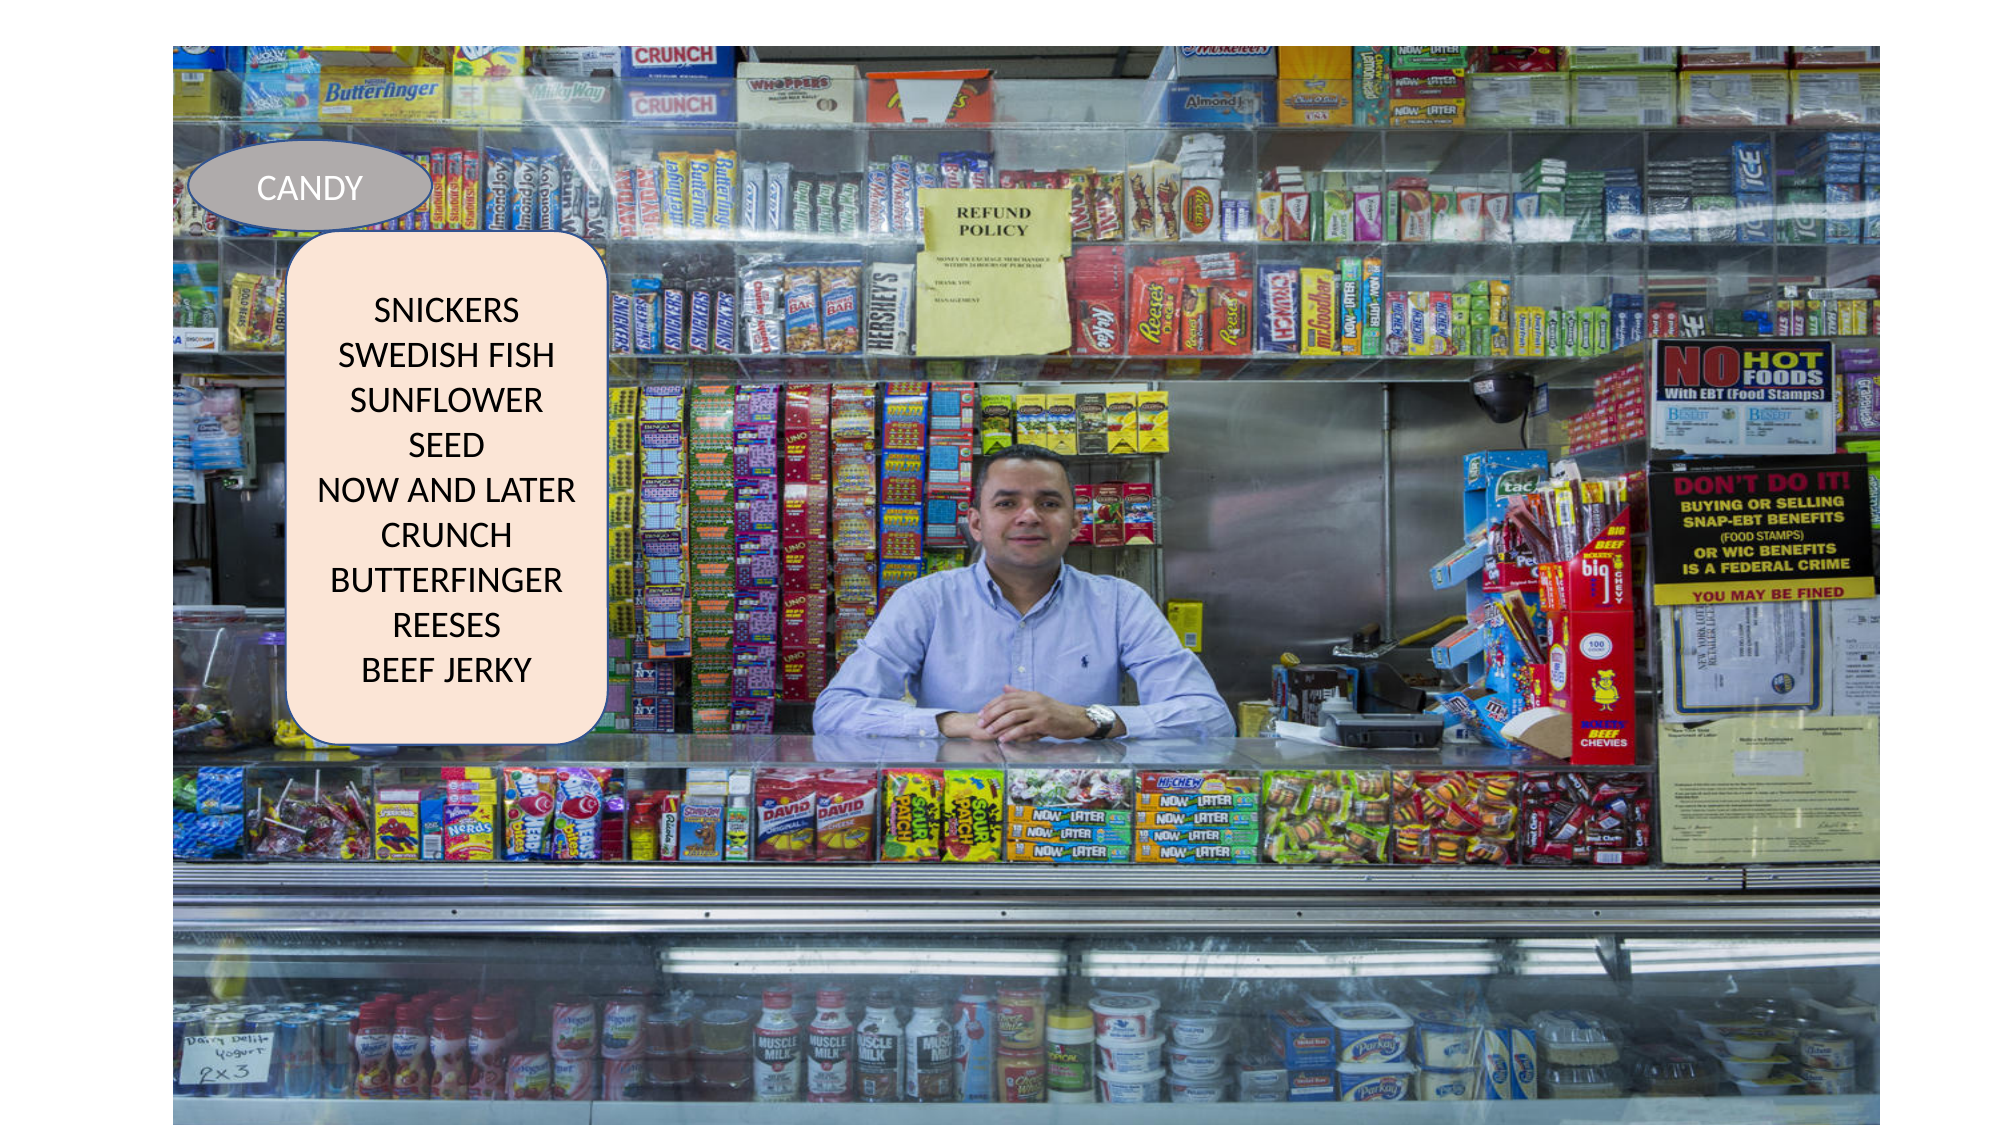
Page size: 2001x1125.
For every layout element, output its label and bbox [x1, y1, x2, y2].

picture [173, 46, 1880, 1125]
